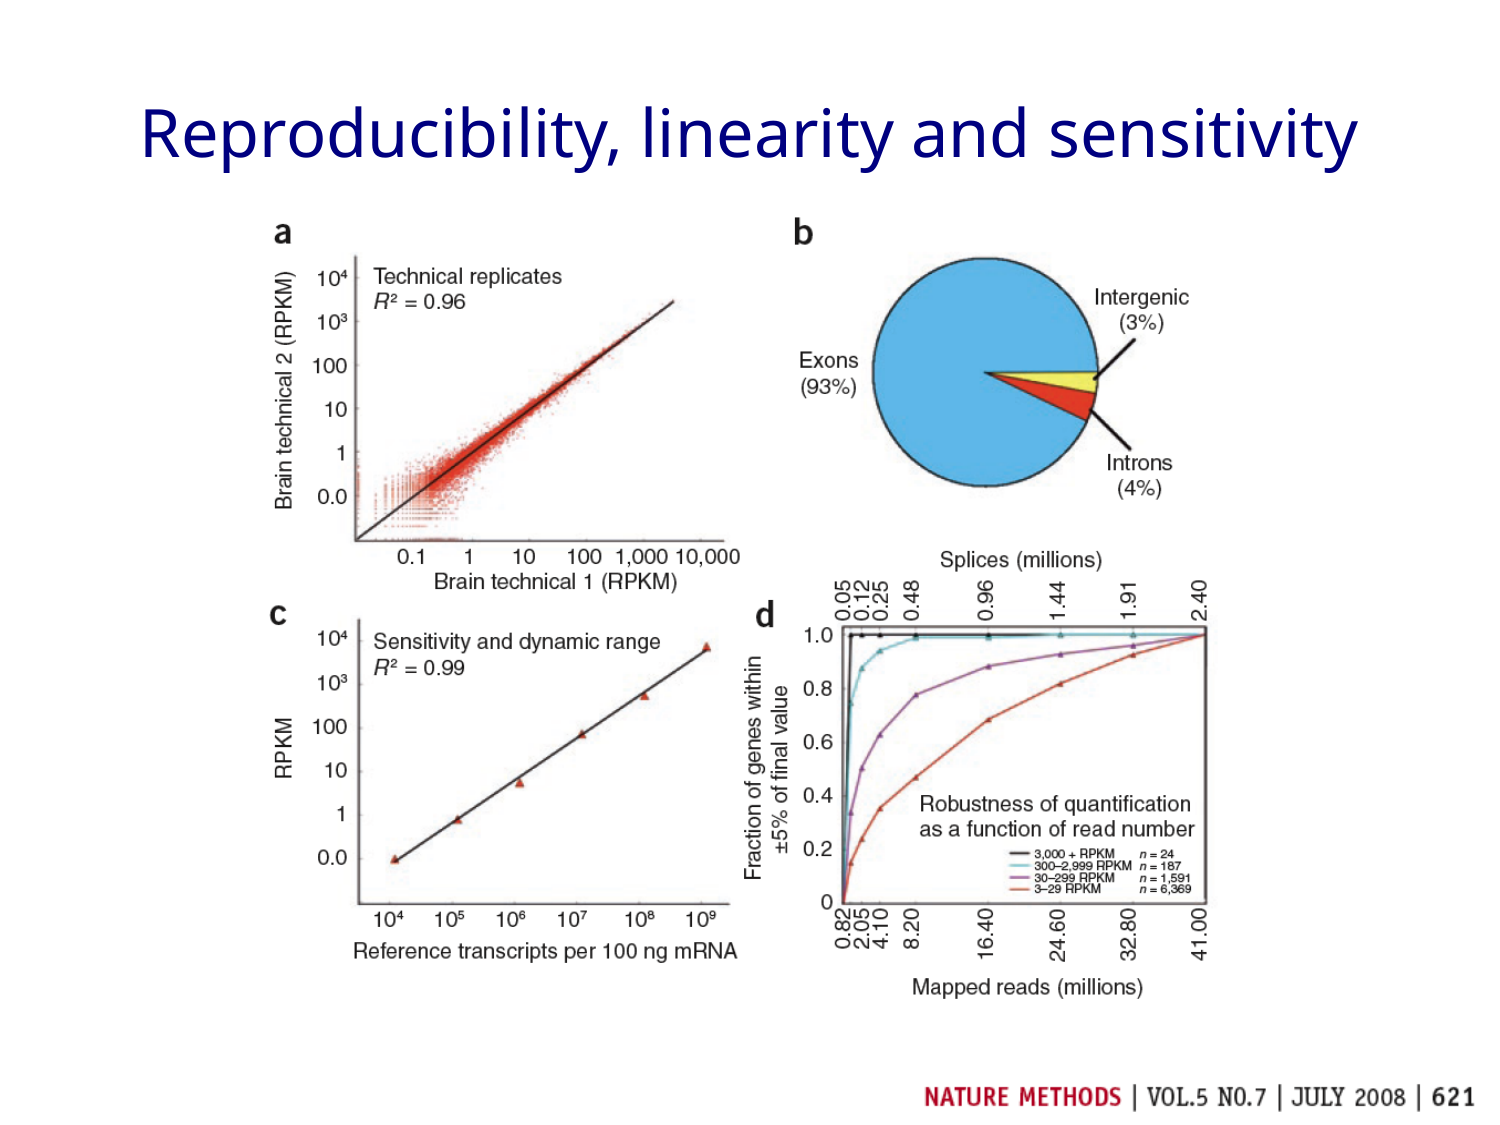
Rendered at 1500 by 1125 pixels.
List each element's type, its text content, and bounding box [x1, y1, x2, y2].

title Reproducibility, linearity and sensitivity [112, 37, 1388, 225]
picture [912, 1067, 1500, 1125]
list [238, 212, 1292, 1001]
